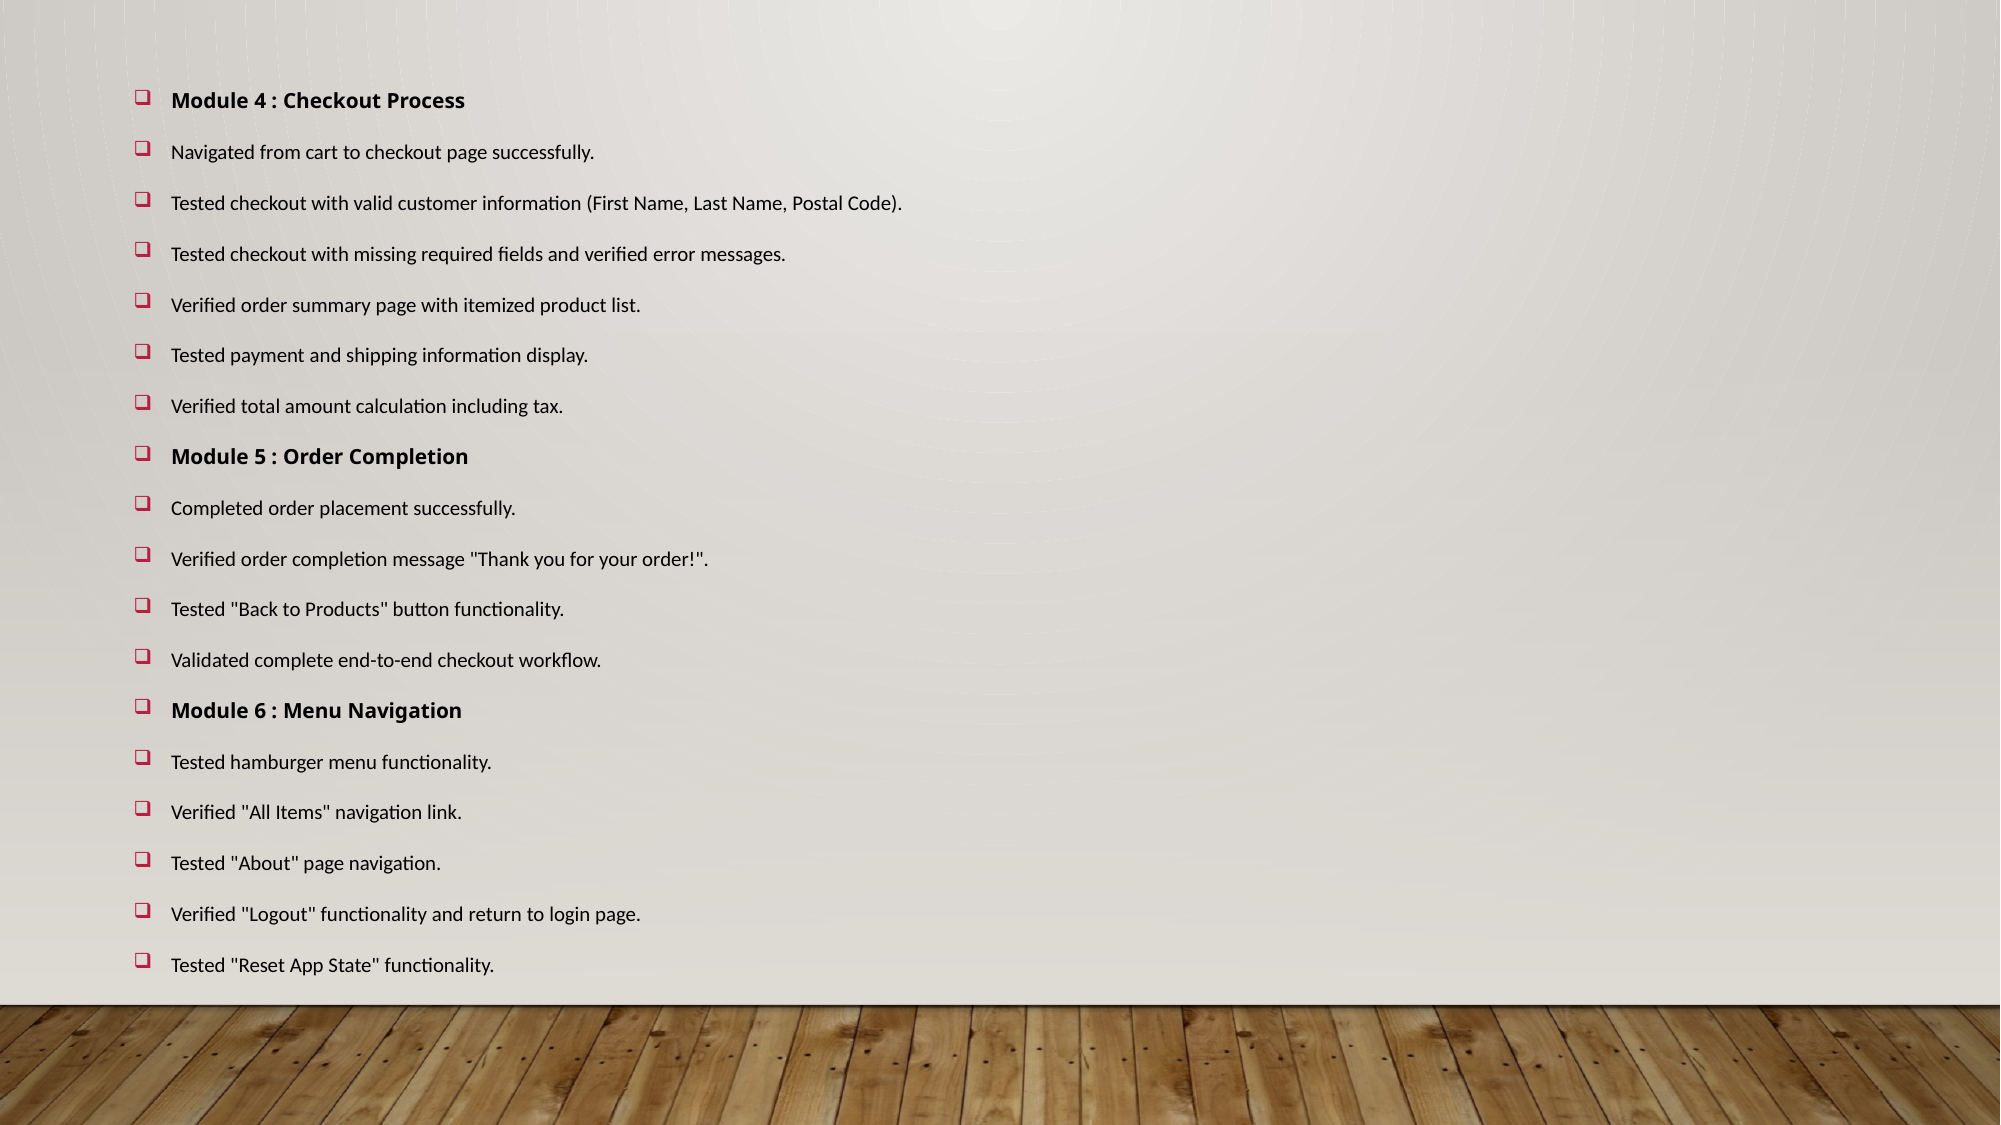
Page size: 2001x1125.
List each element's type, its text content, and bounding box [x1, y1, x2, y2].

picture [0, 1005, 2000, 1125]
list Module 4 : Checkout Process Navigated from cart to checkout page successfully. Tested checkout with valid customer information (First Name, Last Name, Postal Code). Tested checkout with missing required fields and verified error messages. Verified order summary page with itemized product list. Tested payment and shipping information display. Verified total amount calculation including tax. Module 5 : Order Completion Completed order placement successfully. Verified order completion message "Thank you for your order!". Tested "Back to Products" button functionality. Validated complete end-to-end checkout workflow. Module 6 : Menu Navigation Tested hamburger menu functionality. Verified "All Items" navigation link. Tested "About" page navigation. Verified "Logout" functionality and return to login page. Tested "Reset App State" functionality. [118, 78, 1882, 938]
